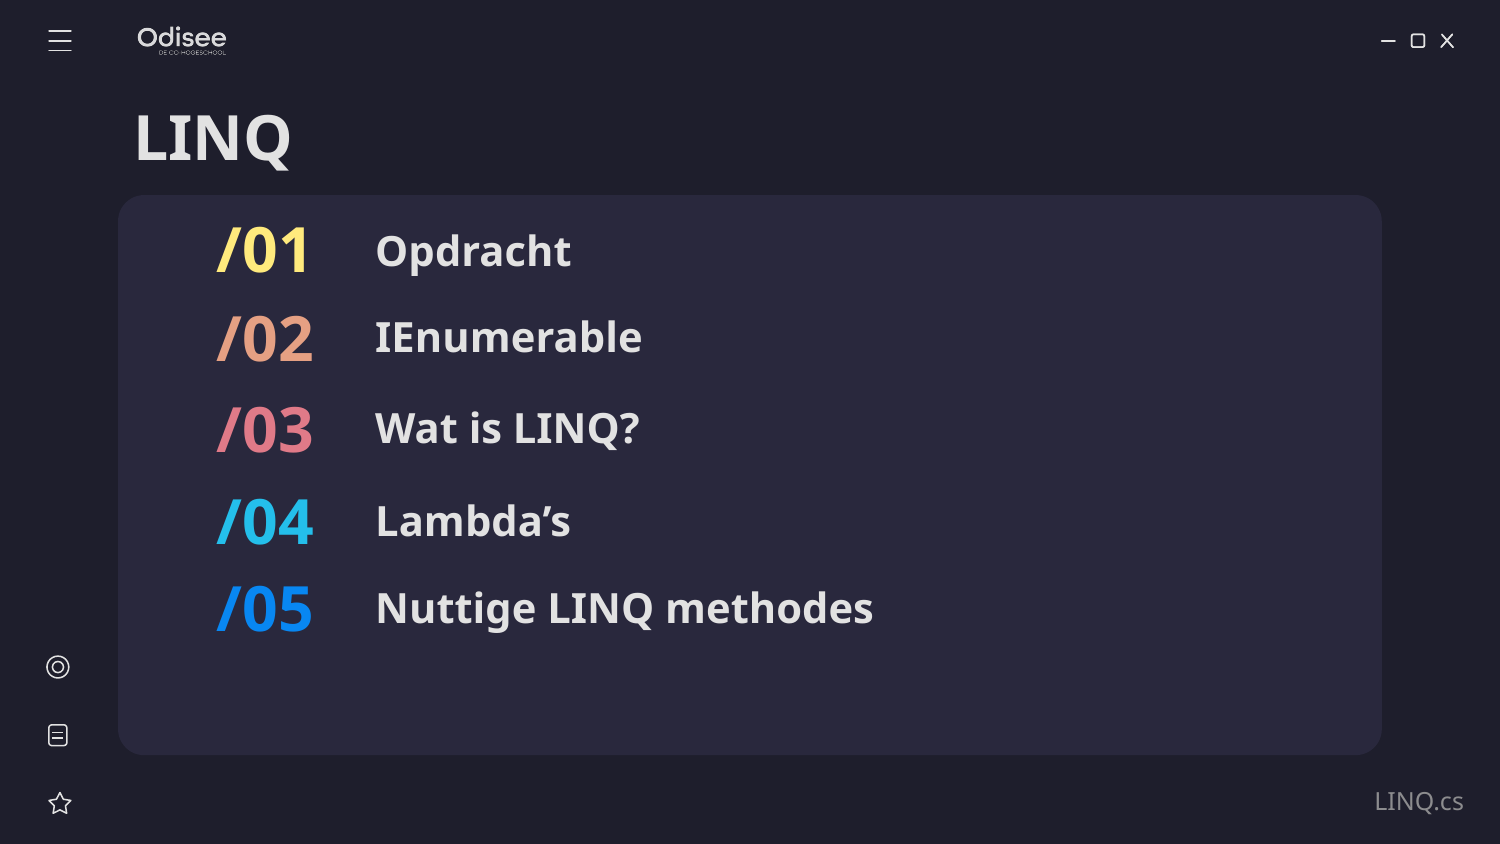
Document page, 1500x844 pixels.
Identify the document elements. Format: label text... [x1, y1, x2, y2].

title /02 [191, 294, 340, 379]
title /01 [191, 205, 340, 290]
title Nuttige LINQ methodes [360, 564, 1349, 649]
title LINQ [118, 88, 1382, 183]
title Opdracht [360, 207, 1339, 292]
title /05 [191, 564, 340, 649]
title IEnumerable [360, 294, 1339, 379]
title Wat is LINQ? [360, 380, 1339, 475]
title /04 [191, 477, 340, 562]
title /03 [191, 385, 340, 470]
title Lambda’s [360, 477, 1349, 562]
picture [118, 7, 246, 74]
footer LINQ.cs [1129, 780, 1480, 826]
